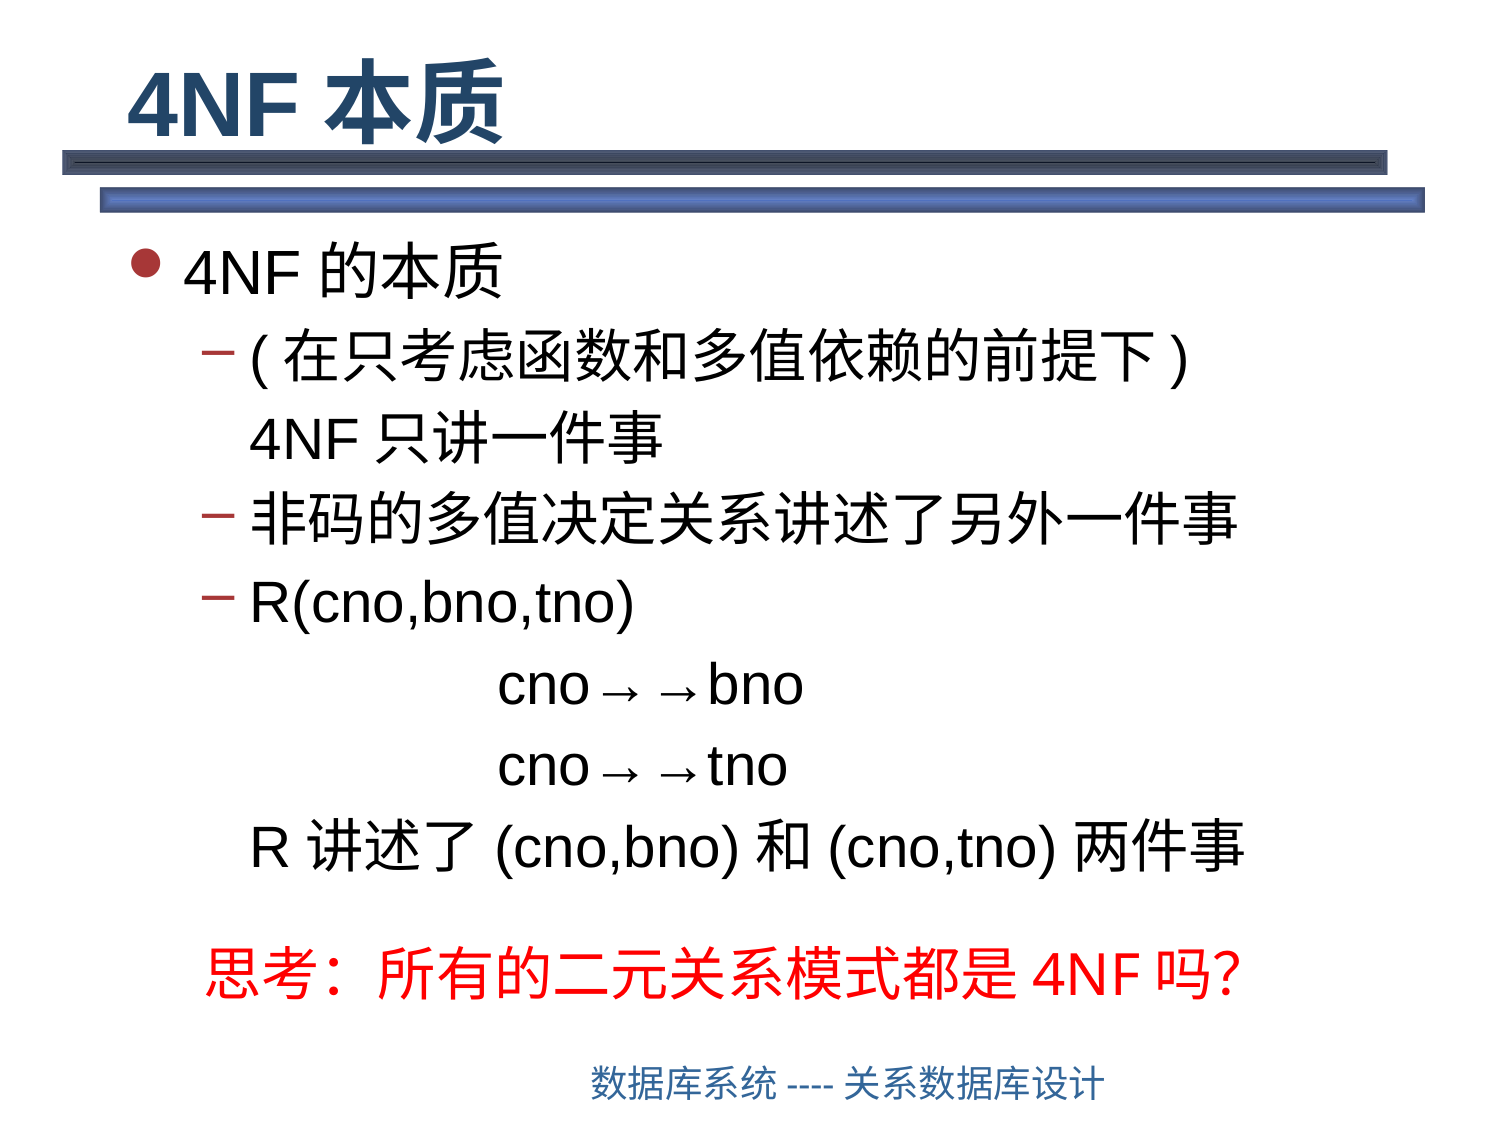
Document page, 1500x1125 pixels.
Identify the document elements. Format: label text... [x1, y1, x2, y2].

text_box 思考：所有的二元关系模式都是4NF吗？ [188, 929, 1286, 1015]
list 4NF的本质 (在只考虑函数和多值依赖的前提下) 4NF只讲一件事 非码的多值决定关系讲述了另外一件事 R(cno,bno,tno) cno→→bno cno→→tno R讲述了(cno,bno)和(cno,tno)两件事 [112, 224, 1388, 906]
title 4NF本质 [112, 24, 1388, 163]
footer 数据库系统----关系数据库设计 [574, 1062, 1188, 1113]
